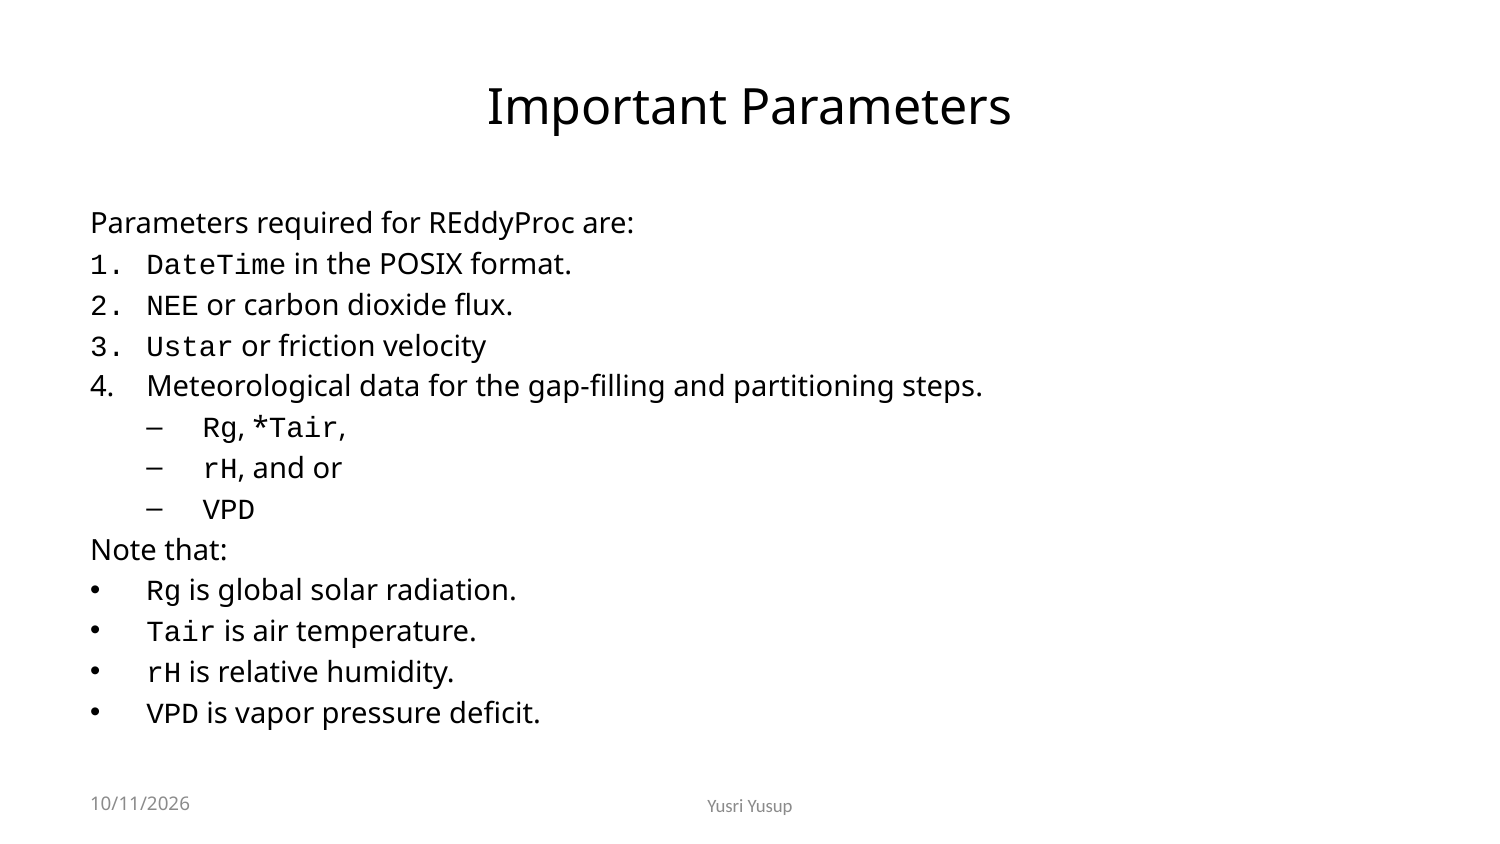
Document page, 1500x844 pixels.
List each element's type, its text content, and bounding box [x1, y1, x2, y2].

footer Yusri Yusup [512, 782, 988, 827]
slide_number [75, 782, 425, 827]
list Parameters required for REddyProc are: DateTime in the POSIX format. NEE or carbon dioxide flux. Ustar or friction velocity Meteorological data for the gap-filling and partitioning steps. Rg, *Tair, rH, and or VPD Note that: Rg is global solar radiation. Tair is air temperature. rH is relative humidity. VPD is vapor pressure deficit. [75, 196, 1425, 754]
title Important Parameters [75, 33, 1425, 175]
